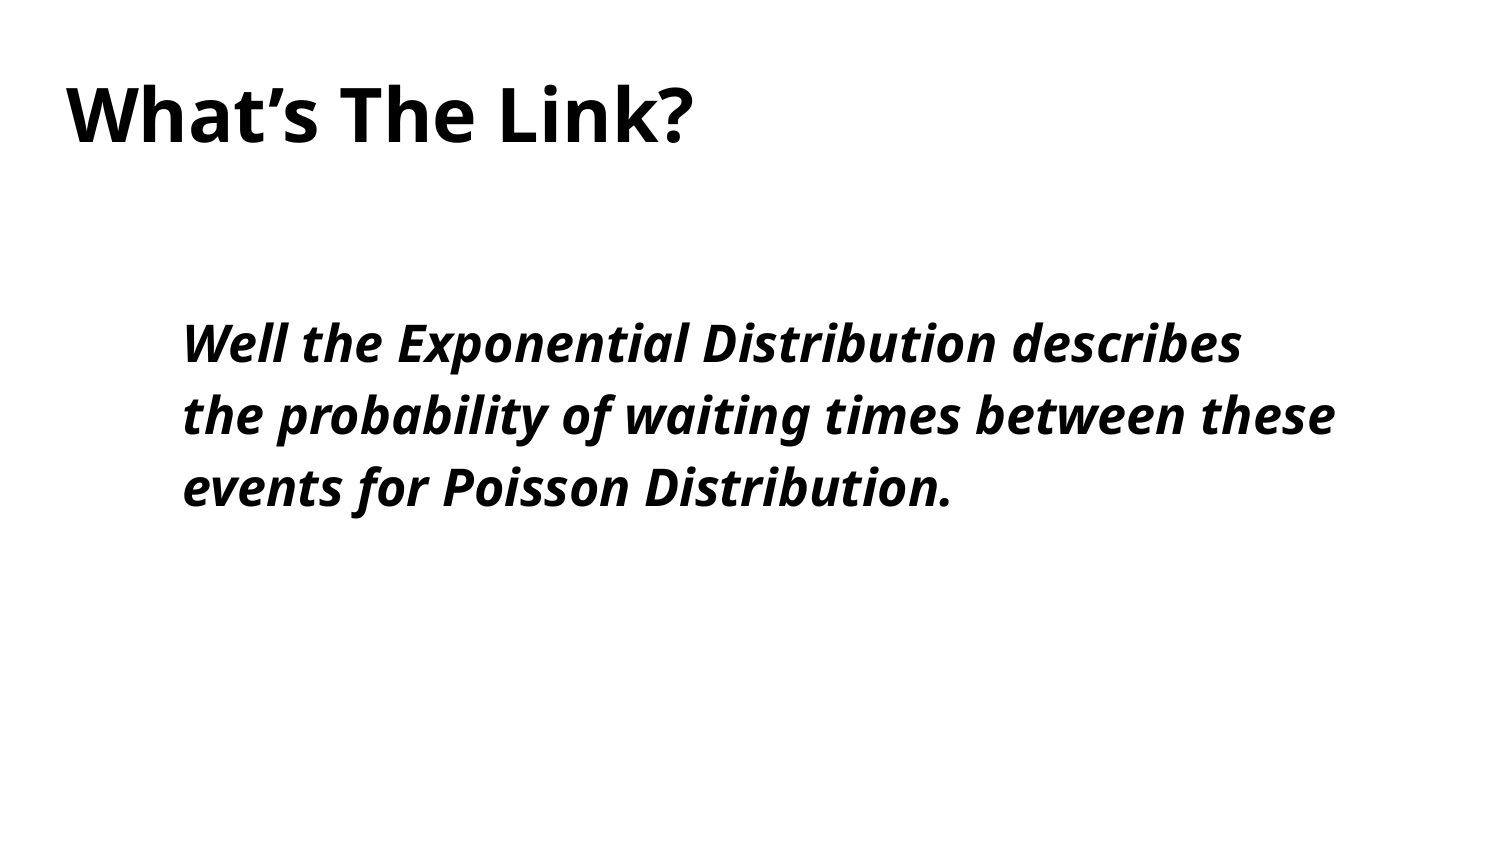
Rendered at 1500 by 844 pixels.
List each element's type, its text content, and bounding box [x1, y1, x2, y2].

list Well the Exponential Distribution describes the probability of waiting times between these events for Poisson Distribution. [167, 286, 1354, 461]
title What’s The Link? [51, 52, 1449, 147]
